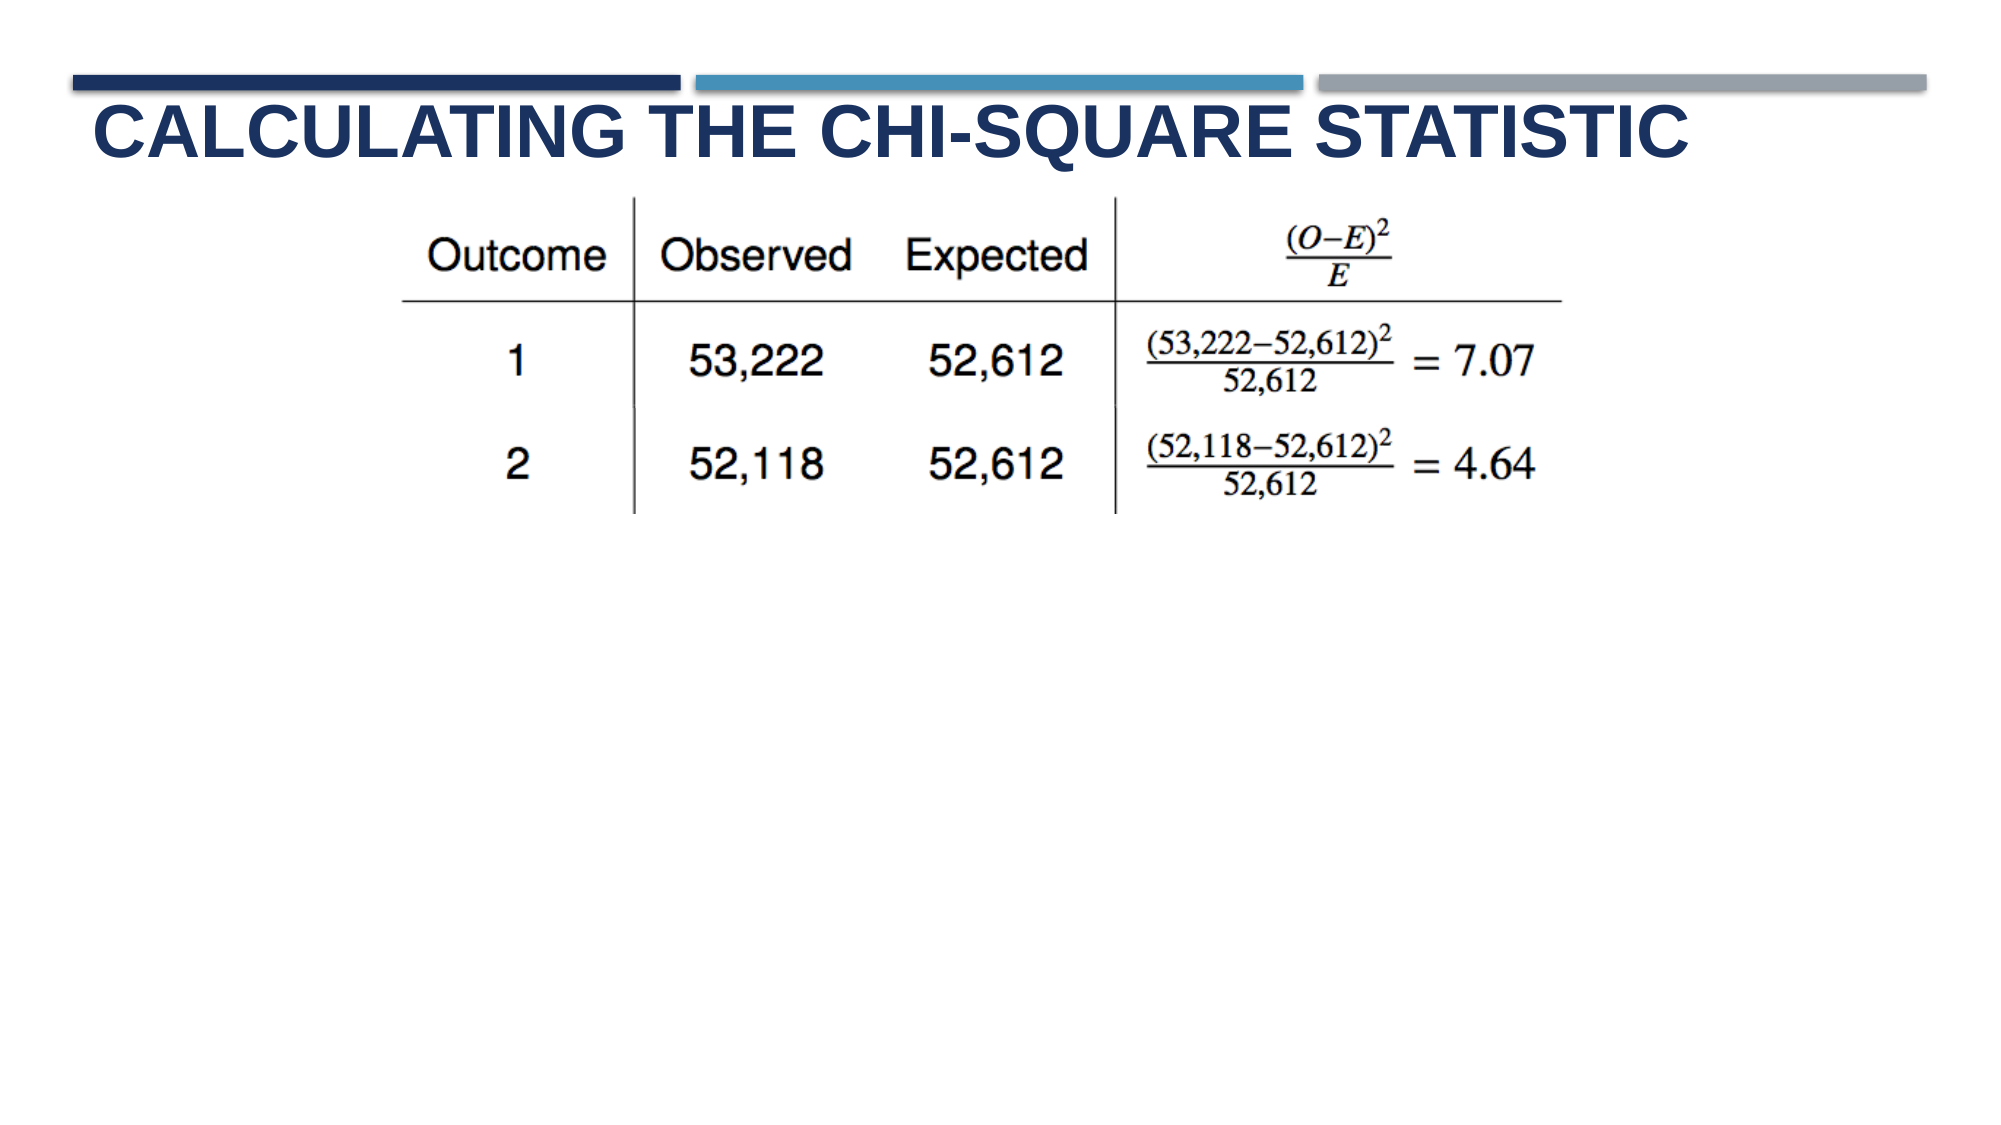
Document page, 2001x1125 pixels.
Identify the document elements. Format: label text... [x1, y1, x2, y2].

title Calculating the chi-square statistic [77, 0, 1847, 188]
picture [280, 194, 1649, 514]
